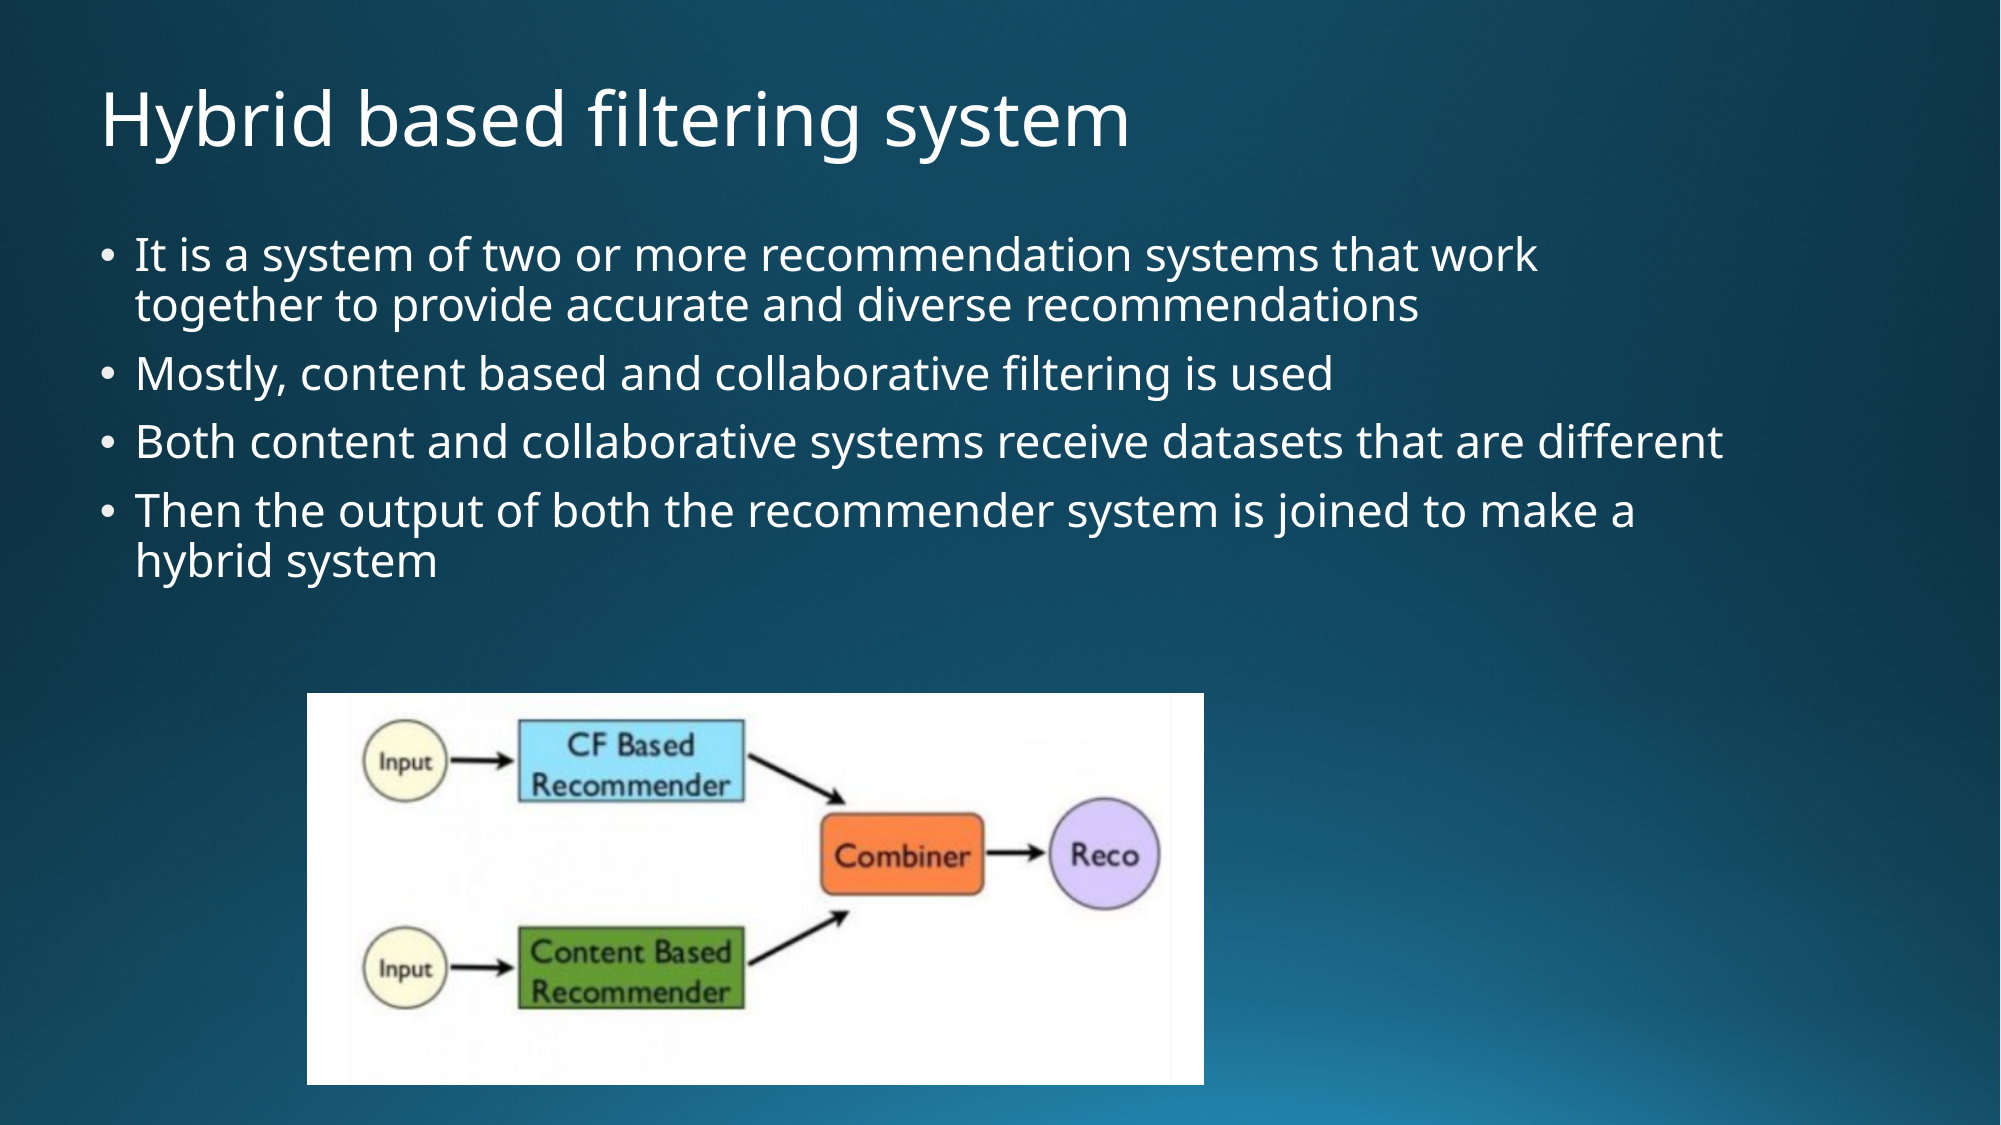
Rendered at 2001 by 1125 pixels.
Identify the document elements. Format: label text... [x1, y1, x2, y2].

picture [0, 0, 2001, 1125]
title Hybrid based filtering system [85, 40, 1811, 205]
list It is a system of two or more recommendation systems that work together to provide accurate and diverse recommendations Mostly, content based and collaborative filtering is used Both content and collaborative systems receive datasets that are different Then the output of both the recommender system is joined to make a hybrid system [85, 224, 1745, 639]
